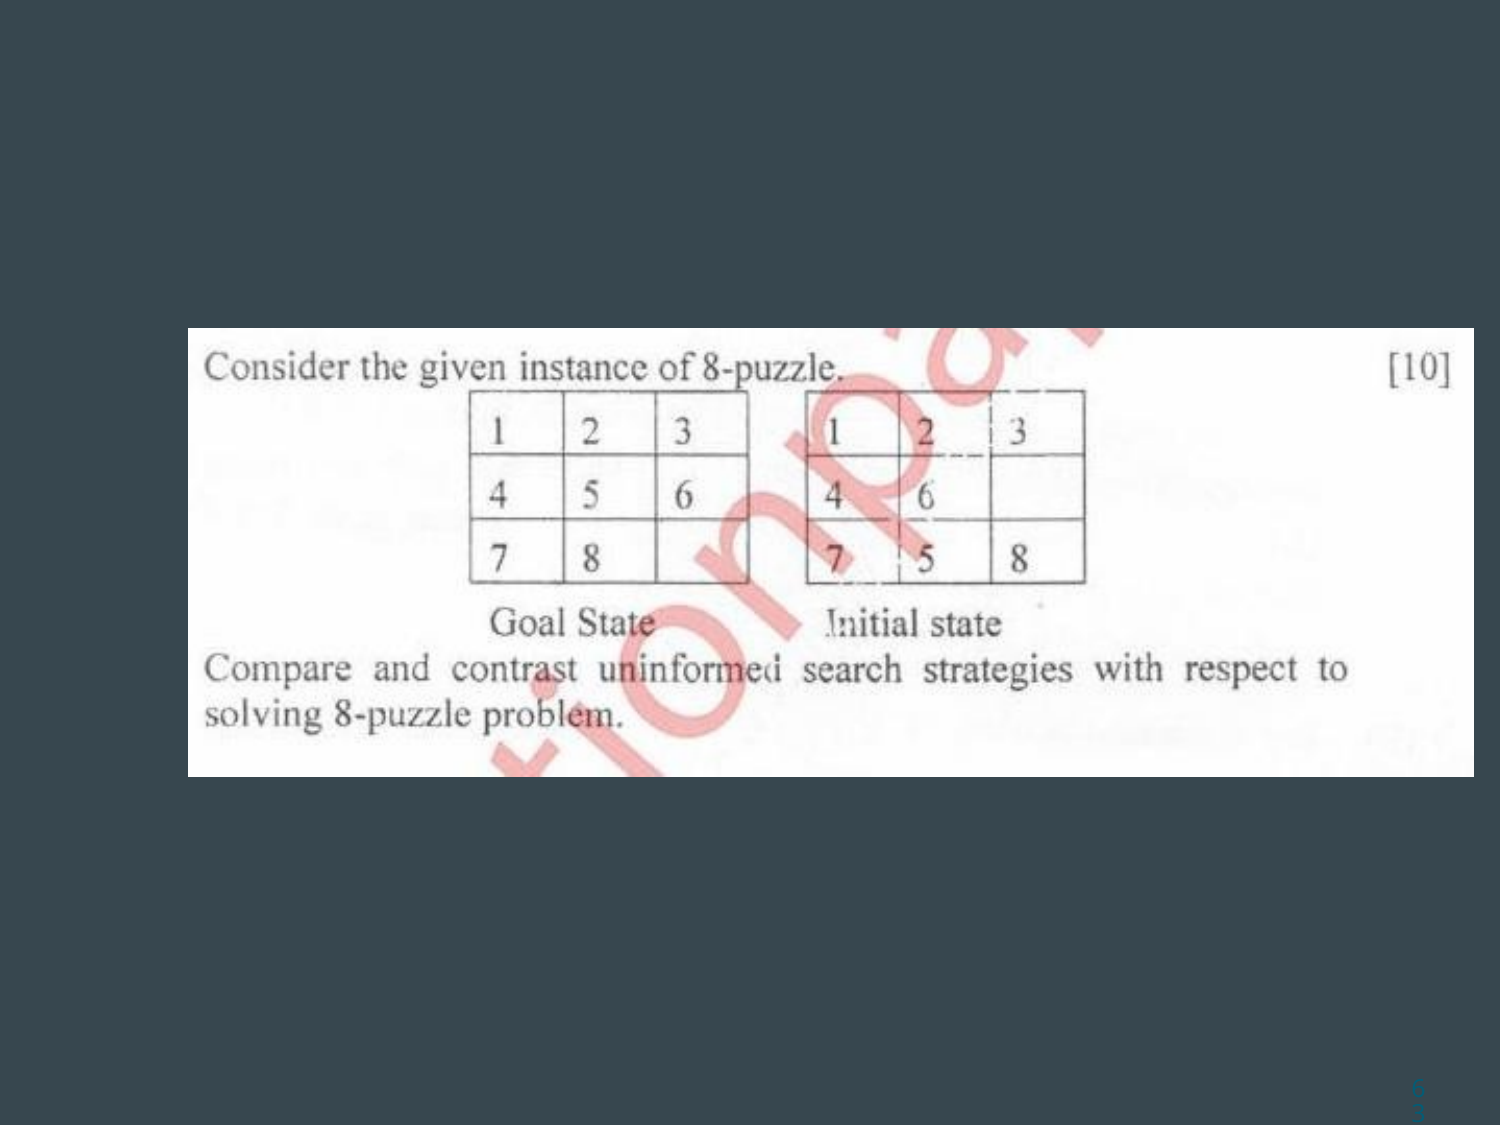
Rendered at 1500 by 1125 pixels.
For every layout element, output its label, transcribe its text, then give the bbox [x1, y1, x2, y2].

slide_number ‹#› [1391, 1070, 1432, 1125]
picture [188, 328, 1474, 777]
